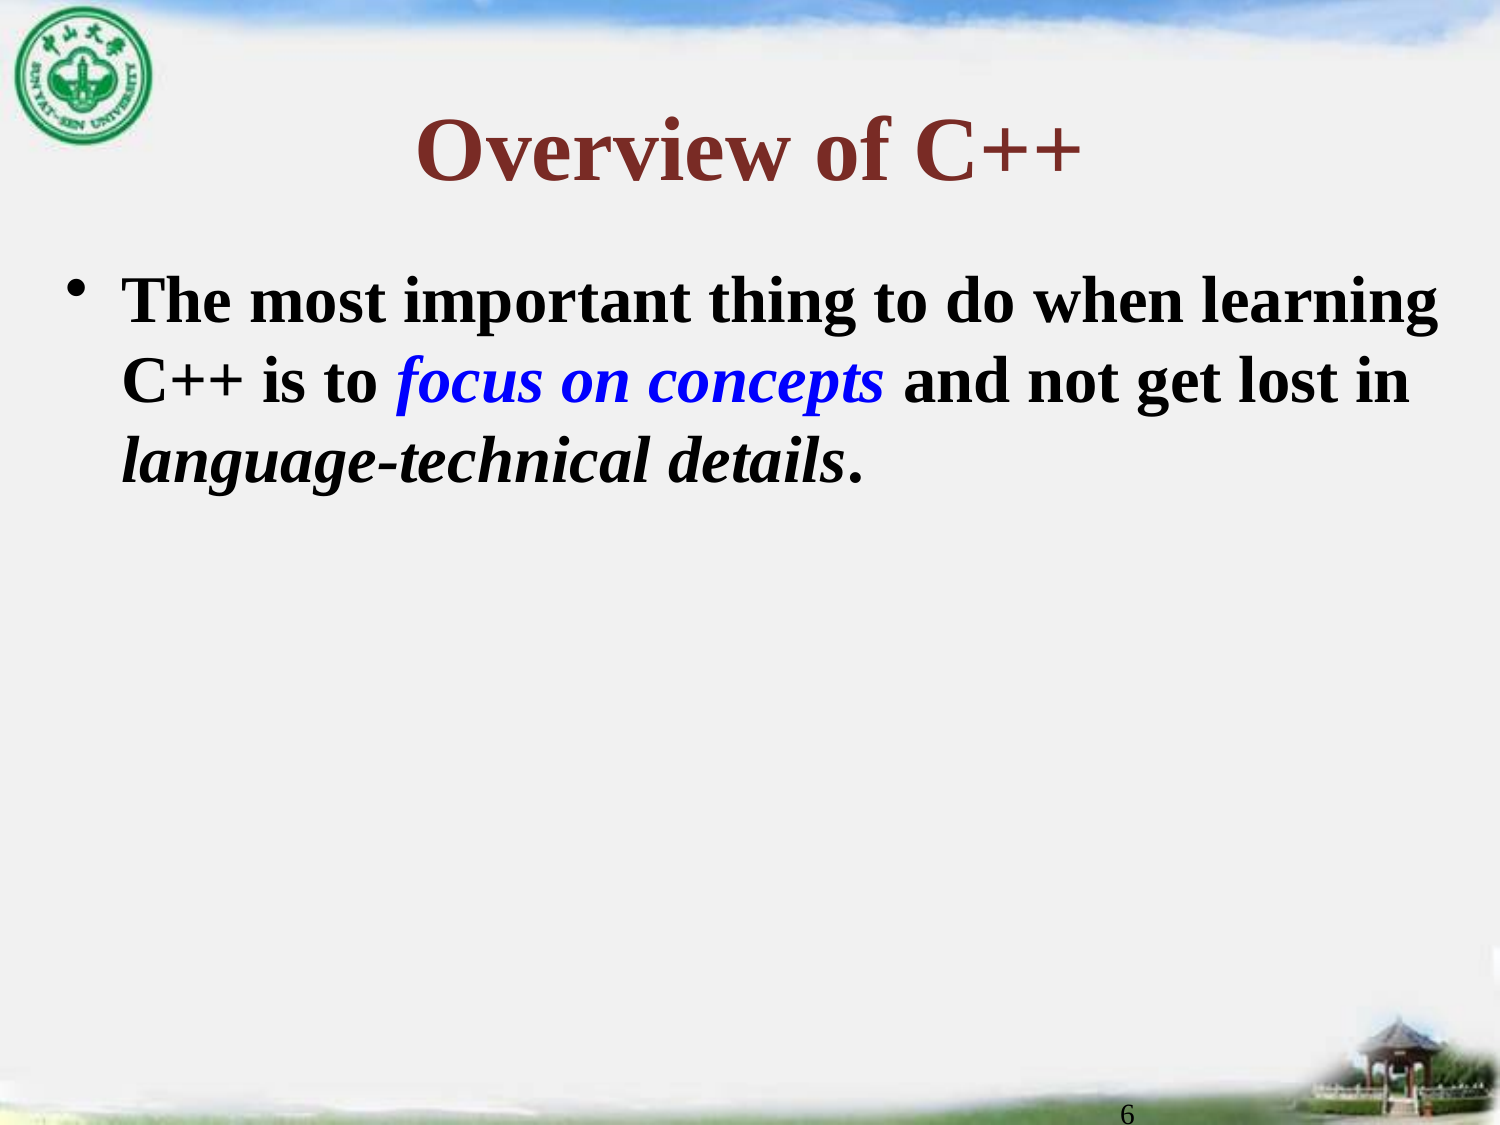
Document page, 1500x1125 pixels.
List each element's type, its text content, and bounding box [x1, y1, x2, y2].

picture [0, 0, 1500, 1125]
list The most important thing to do when learning C++ is to focus on concepts and not get lost in language-technical details. [50, 248, 1459, 474]
title Overview of C++ [75, 62, 1425, 225]
slide_number 6 [1012, 1087, 1151, 1125]
